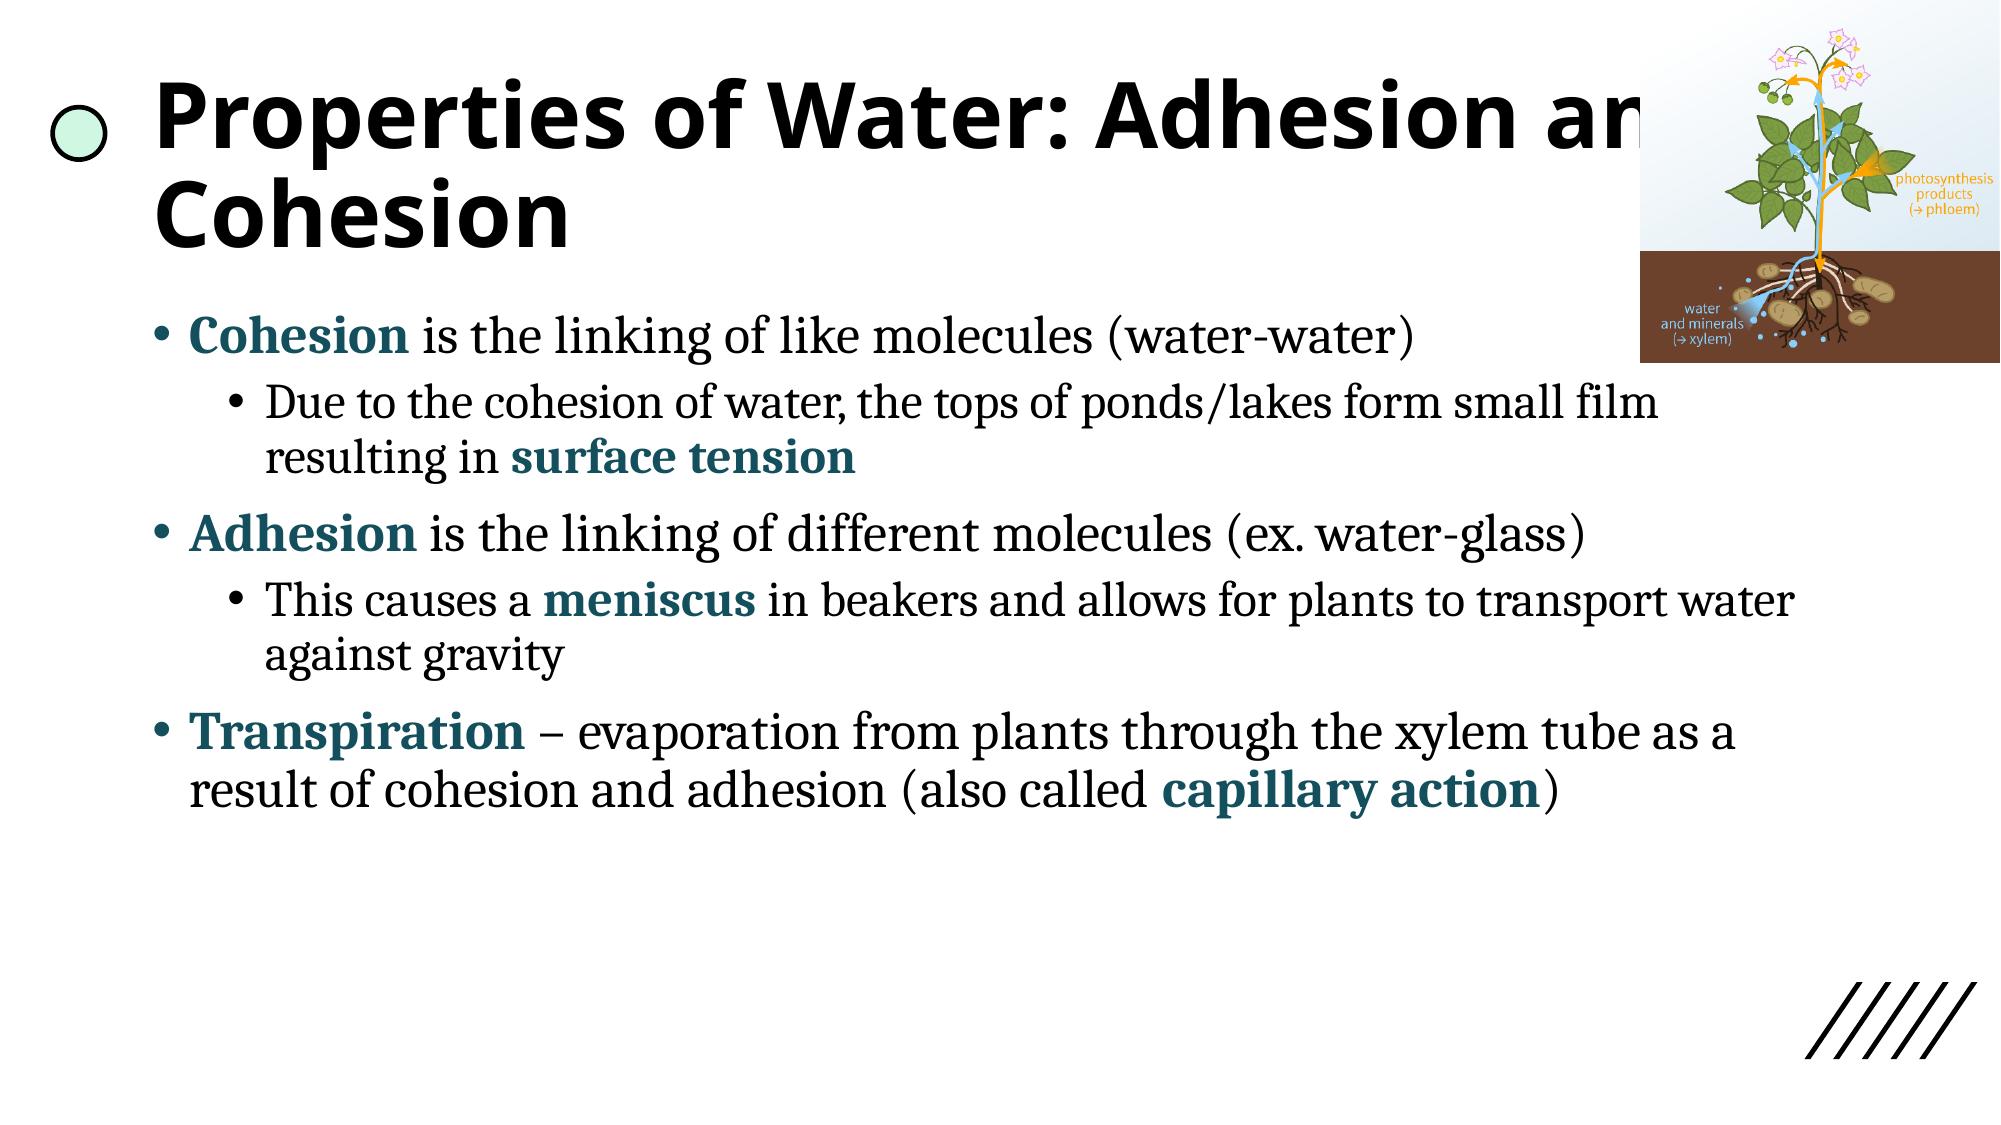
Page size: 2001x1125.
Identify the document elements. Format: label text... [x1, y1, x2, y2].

list Cohesion is the linking of like molecules (water-water) Due to the cohesion of water, the tops of ponds/lakes form small film resulting in surface tension Adhesion is the linking of different molecules (ex. water-glass) This causes a meniscus in beakers and allows for plants to transport water against gravity Transpiration – evaporation from plants through the xylem tube as a result of cohesion and adhesion (also called capillary action) [137, 299, 1863, 1014]
title Properties of Water: Adhesion and Cohesion [137, 59, 1640, 278]
picture [1640, 0, 2000, 363]
